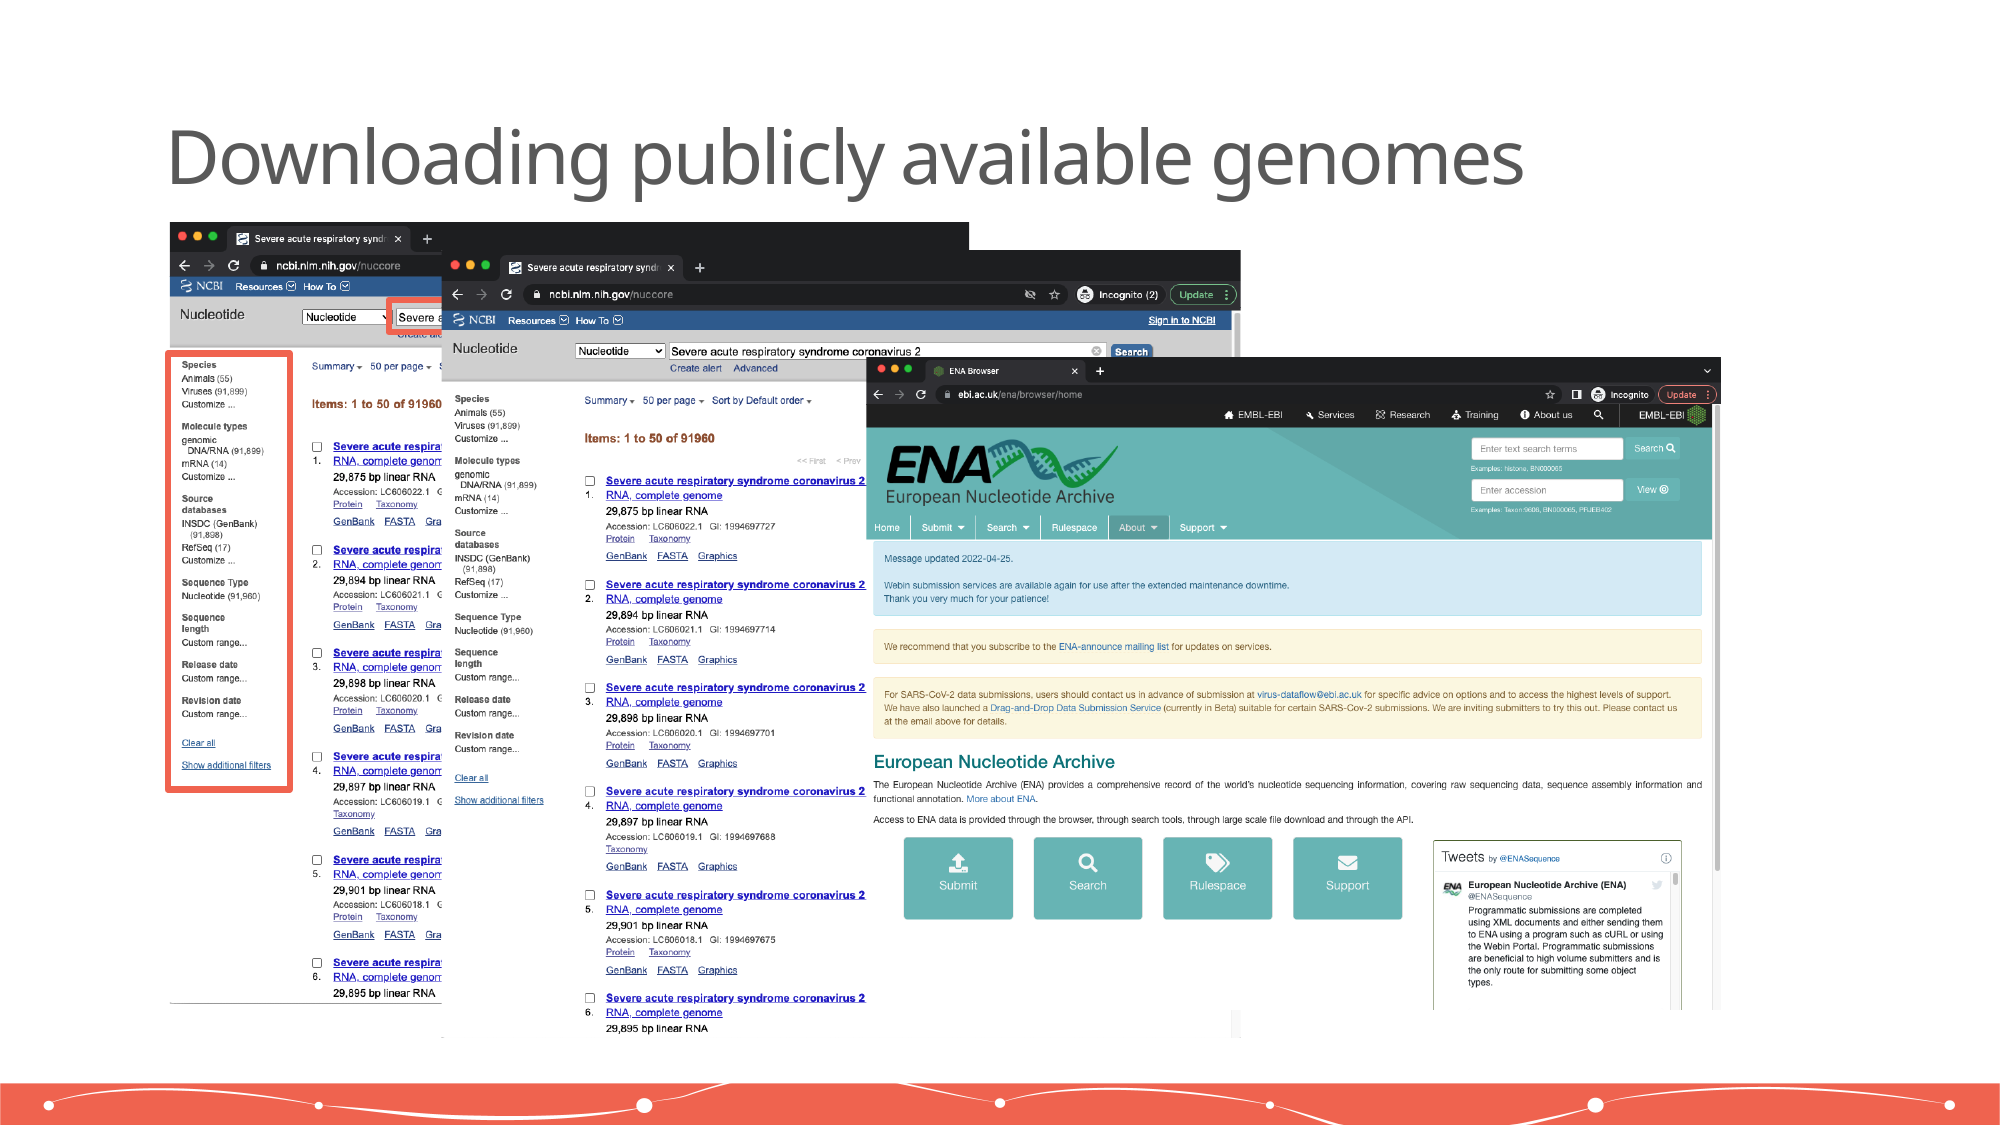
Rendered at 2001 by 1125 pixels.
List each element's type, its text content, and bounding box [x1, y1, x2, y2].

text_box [169, 222, 970, 1005]
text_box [441, 250, 1241, 1038]
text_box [865, 357, 1722, 1010]
title Downloading publicly available genomes [150, 64, 1862, 208]
picture [0, 1083, 2000, 1125]
